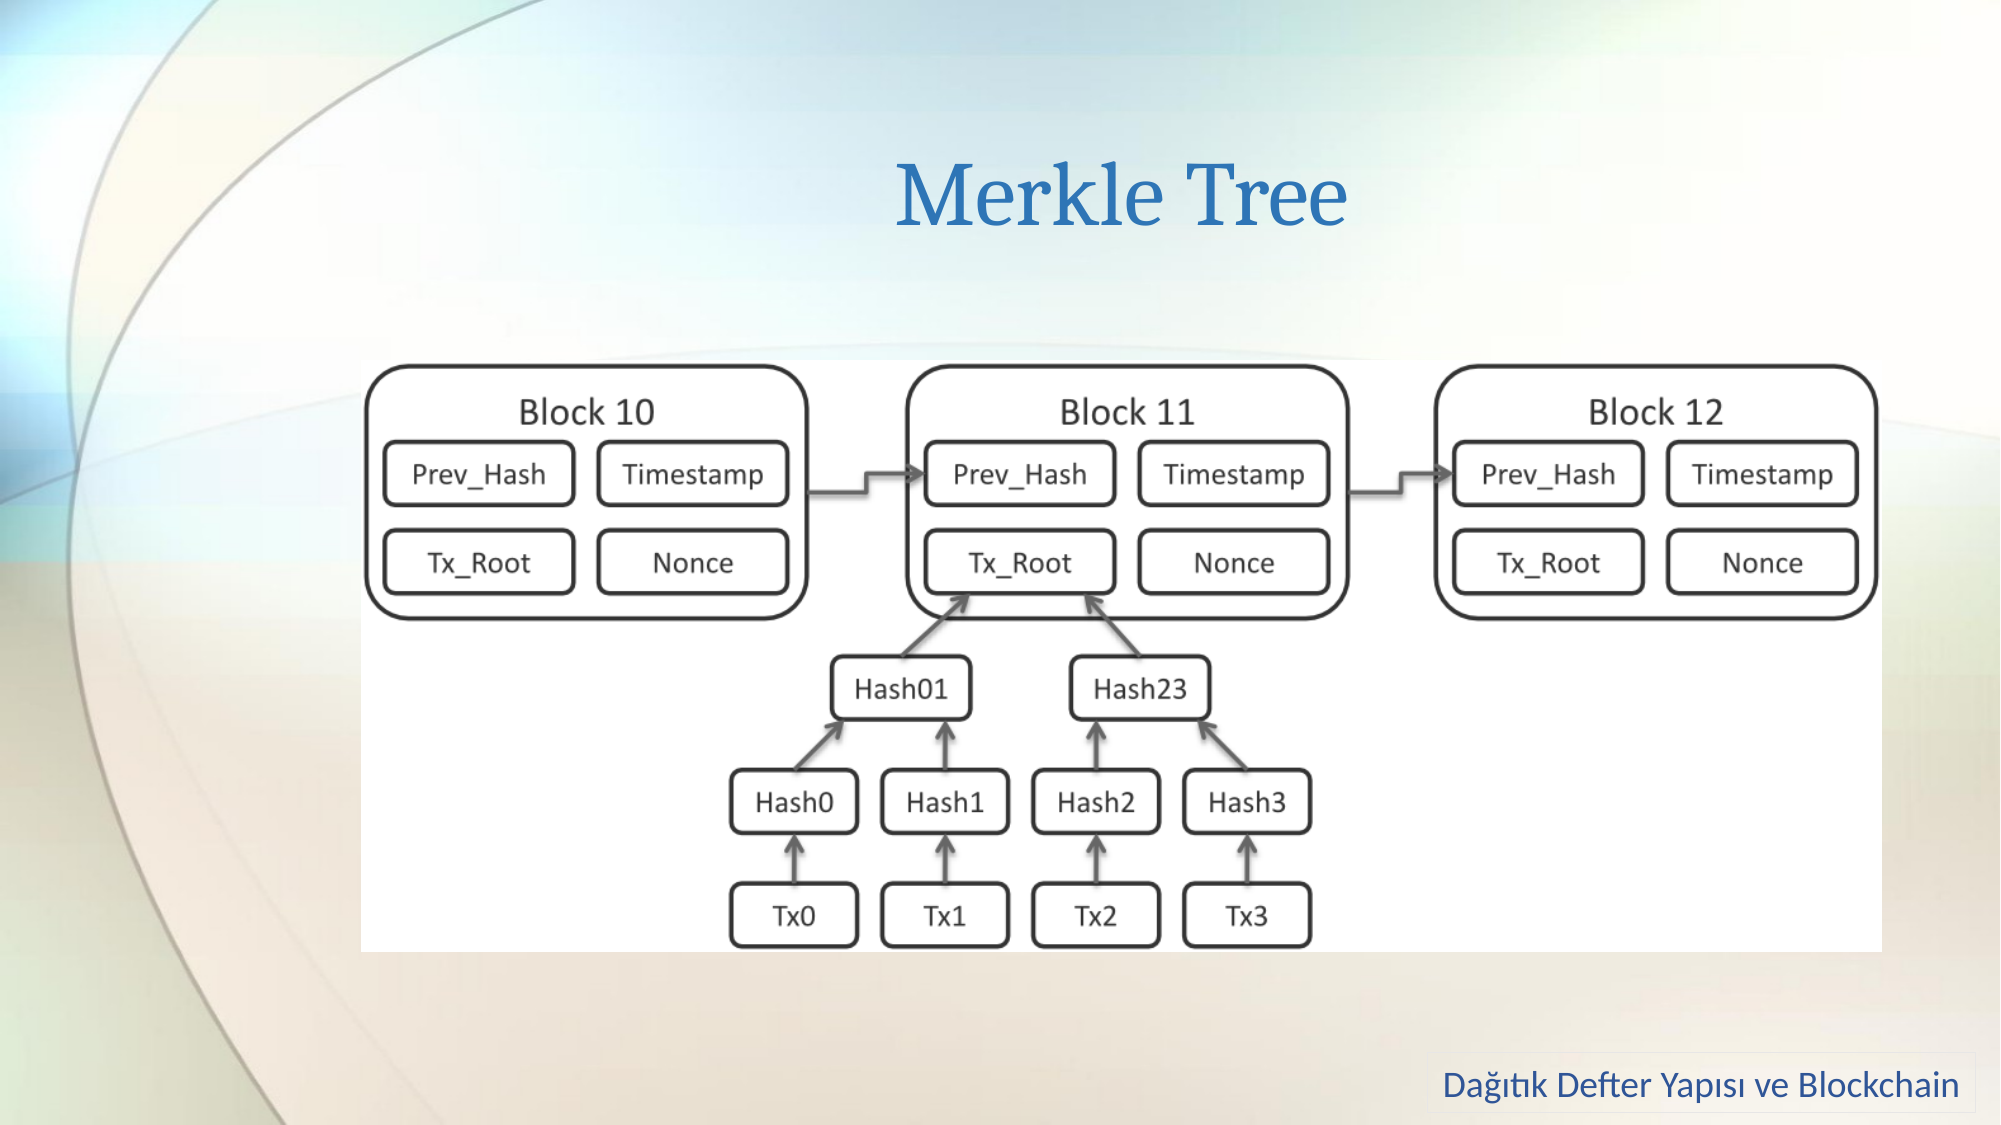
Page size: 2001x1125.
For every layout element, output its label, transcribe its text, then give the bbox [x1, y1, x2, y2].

title Merkle Tree [381, 80, 1863, 298]
text_box Dağıtık Defter Yapısı ve Blockchain [1427, 1052, 1976, 1113]
picture [0, 0, 2001, 1125]
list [361, 360, 1882, 952]
